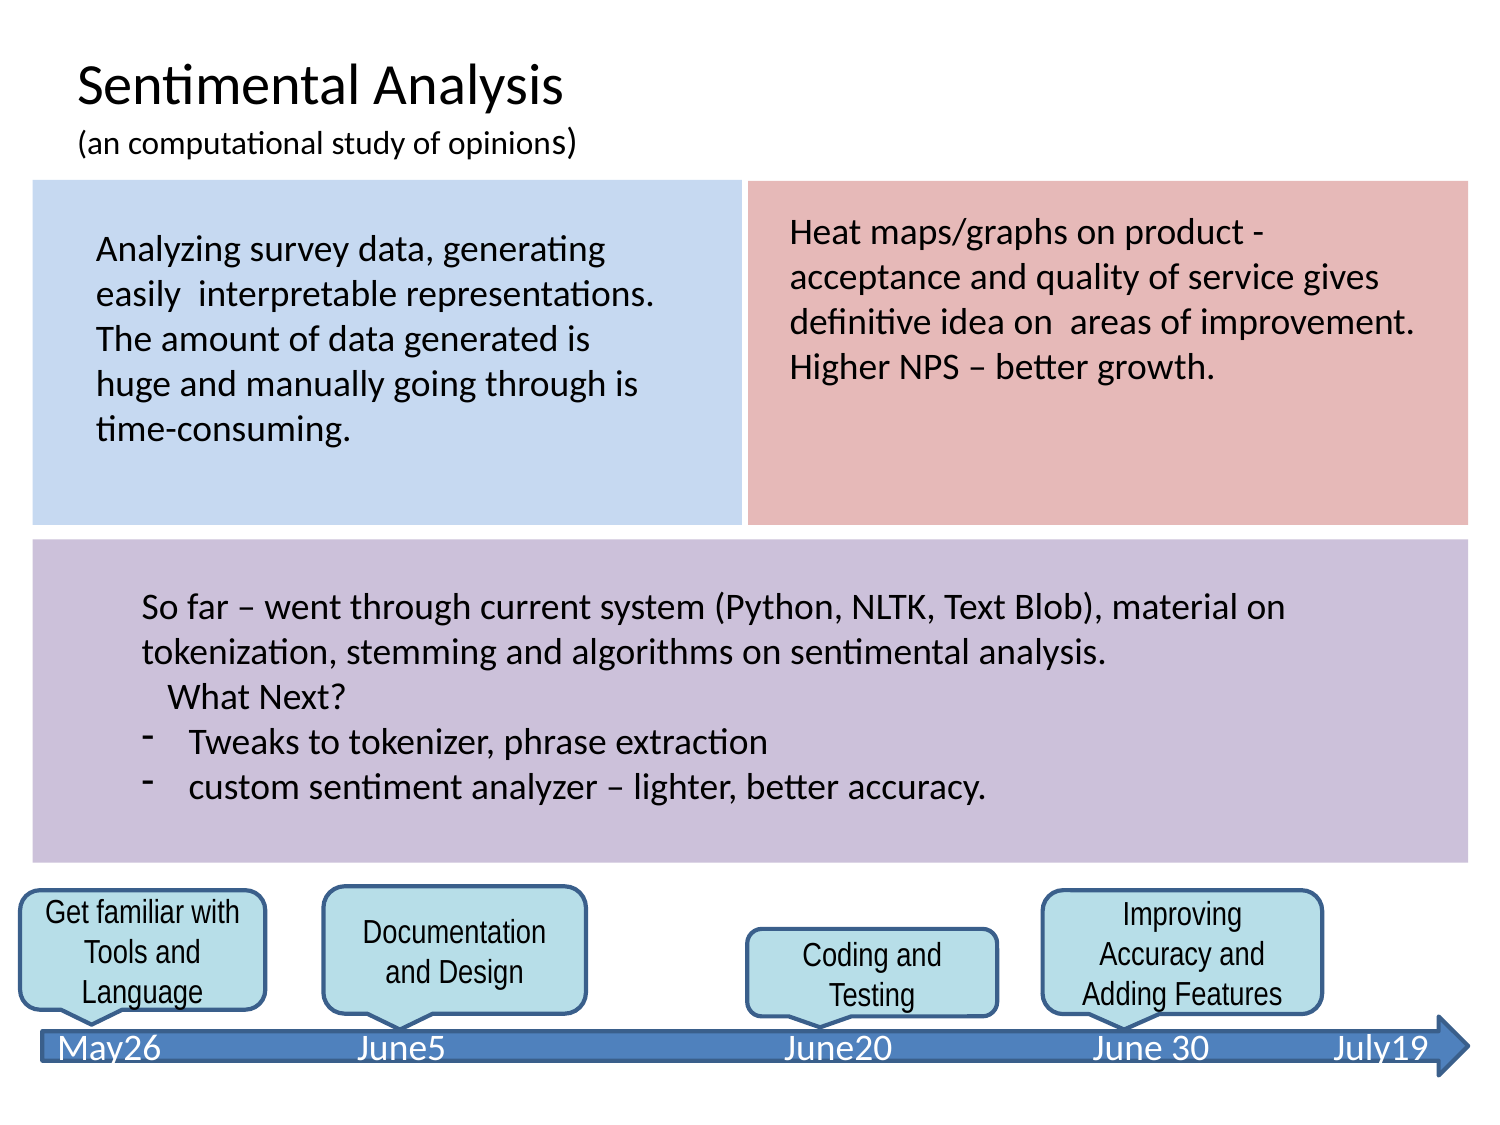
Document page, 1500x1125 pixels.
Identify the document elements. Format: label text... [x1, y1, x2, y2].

text_box Improving Accuracy and Adding Features [1040, 888, 1325, 1032]
text_box Analyzing survey data, generating easily interpretable representations. The amount of data generated is huge and manually going through is time-consuming. [81, 216, 694, 457]
text_box [31, 178, 744, 527]
text_box Heat maps/graphs on product -acceptance and quality of service gives definitive idea on areas of improvement. Higher NPS – better growth. [774, 199, 1438, 395]
text_box [31, 537, 1470, 865]
text_box Documentation and Design [321, 884, 589, 1032]
text_box So far – went through current system (Python, NLTK, Text Blob), material on tokenization, stemming and algorithms on sentimental analysis. What Next? Tweaks to tokenizer, phrase extraction custom sentiment analyzer – lighter, better accuracy. [126, 574, 1365, 860]
text_box Sentimental Analysis (an computational study of opinions) [62, 39, 675, 169]
text_box Get familiar with Tools and Language [17, 888, 268, 1027]
text_box May26 June5 June20 June 30 July19 [40, 1014, 1471, 1078]
text_box Coding and Testing [745, 926, 1000, 1030]
text_box [746, 179, 1470, 527]
